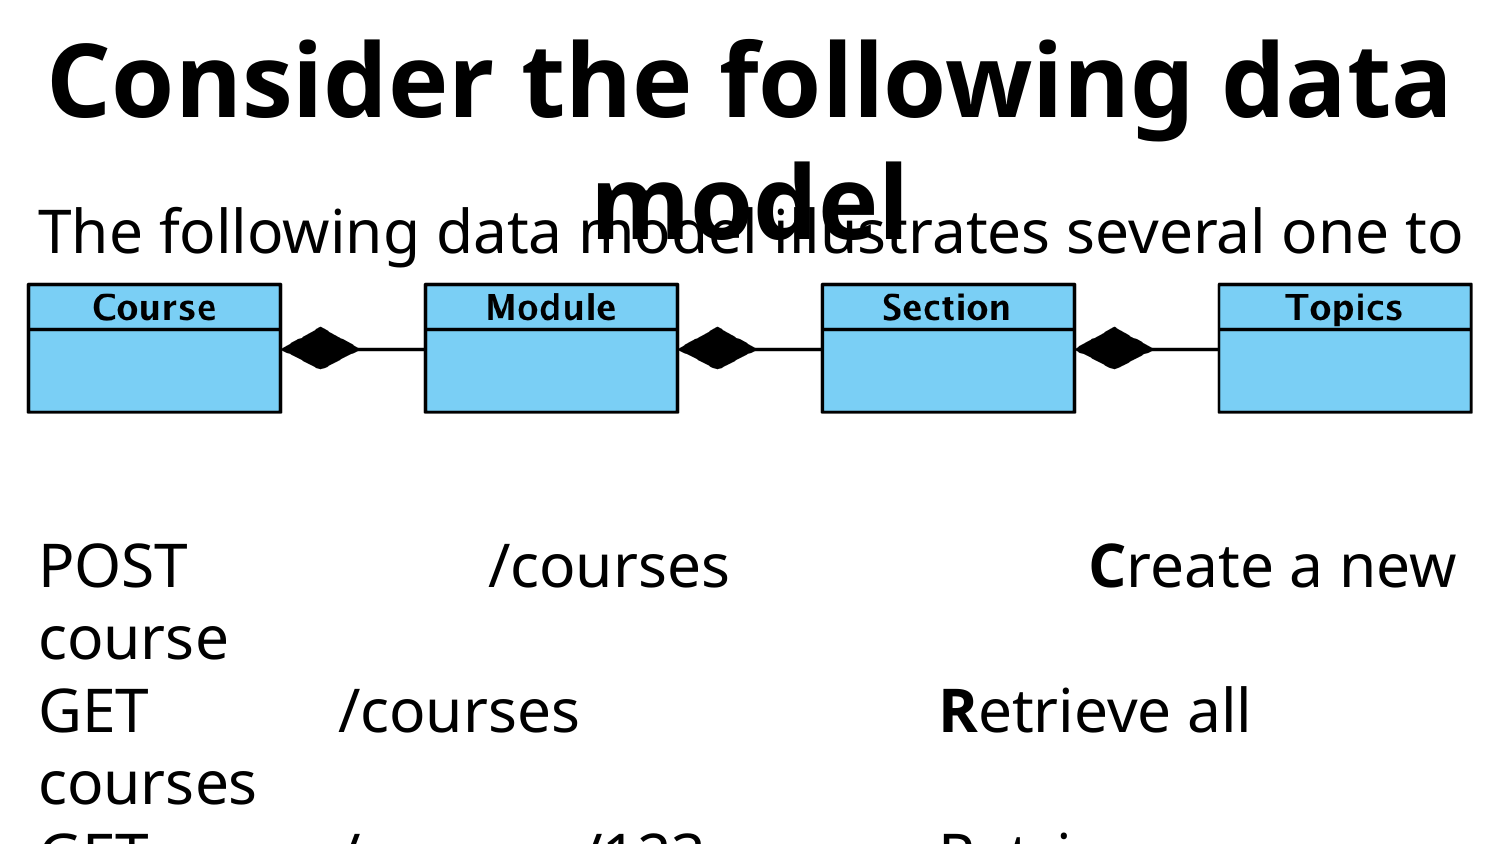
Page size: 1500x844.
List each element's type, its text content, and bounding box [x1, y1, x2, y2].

picture [22, 279, 1473, 414]
list The following data model illustrates several one to many relations POST /courses Create a new course GET /courses Retrieve all courses GET /courses/123 Retrieve course 123 PUT /courses/234 Update course 234 DELETE /courses/345 Delete course 345 [23, 166, 1500, 844]
title Consider the following data model [0, 0, 1500, 167]
